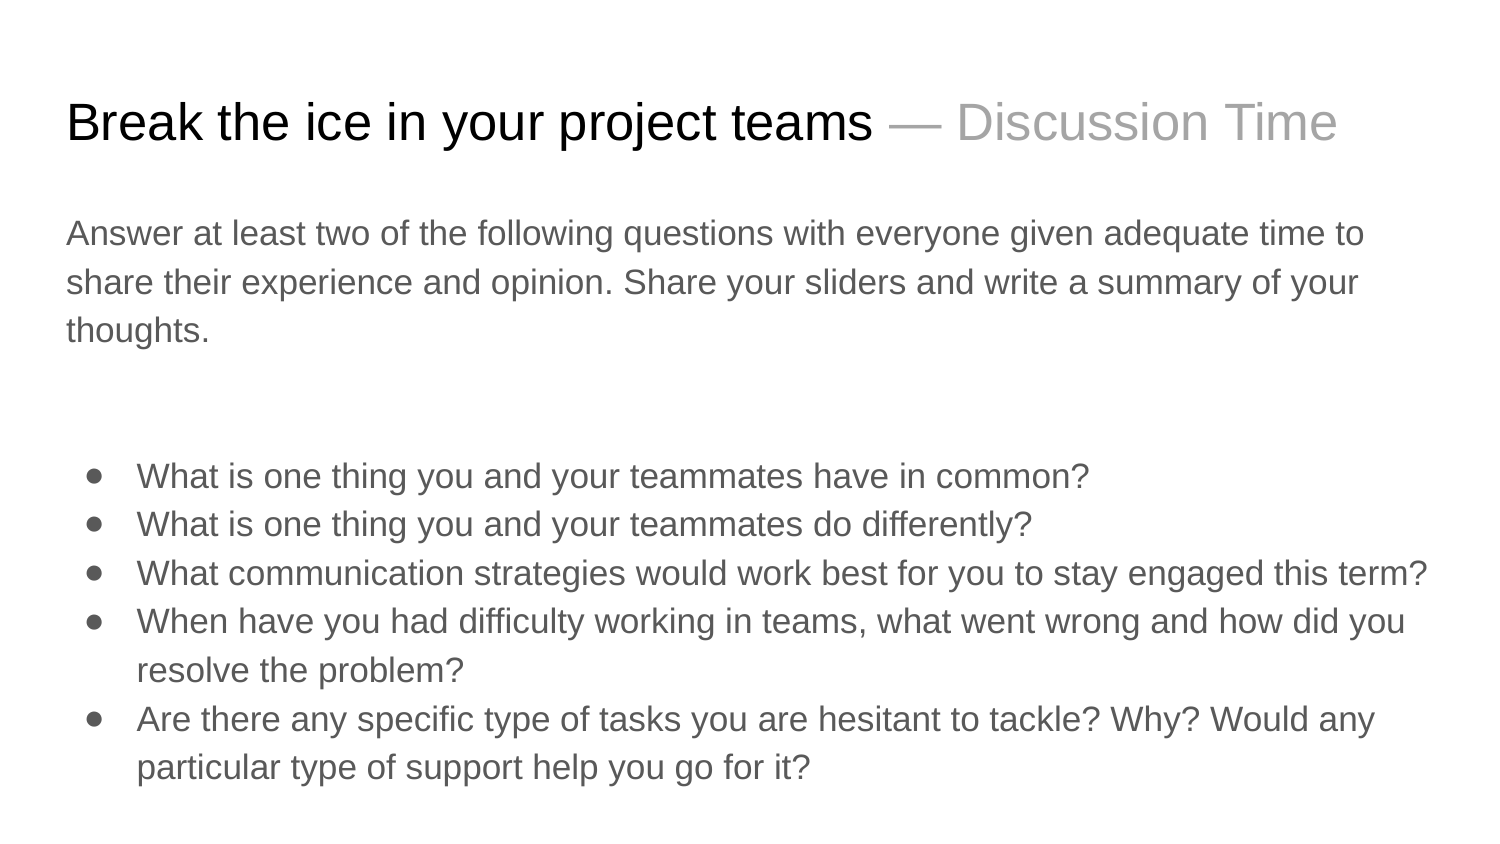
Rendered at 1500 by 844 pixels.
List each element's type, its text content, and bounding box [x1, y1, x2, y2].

title Break the ice in your project teams — Discussion Time [51, 72, 1449, 167]
list Answer at least two of the following questions with everyone given adequate time to share their experience and opinion. Share your sliders and write a summary of your thoughts. What is one thing you and your teammates have in common? What is one thing you and your teammates do differently? What communication strategies would work best for you to stay engaged this term? When have you had difficulty working in teams, what went wrong and how did you resolve the problem? Are there any specific type of tasks you are hesitant to tackle? Why? Would any particular type of support help you go for it? [51, 189, 1449, 816]
